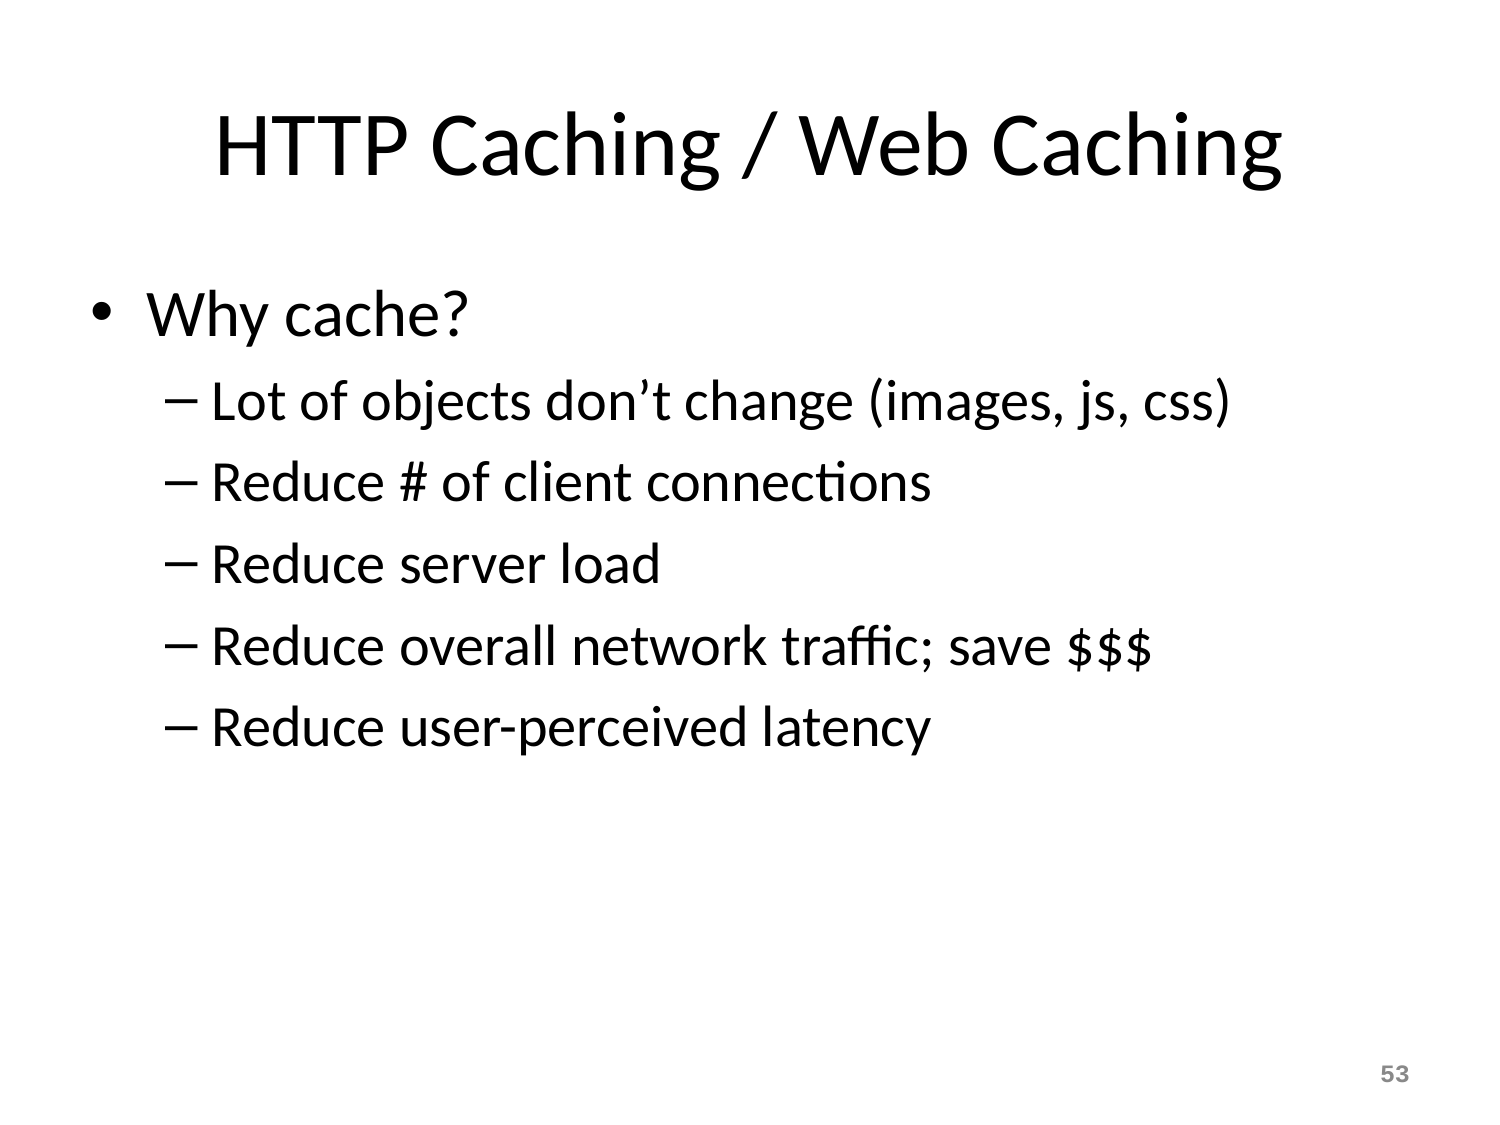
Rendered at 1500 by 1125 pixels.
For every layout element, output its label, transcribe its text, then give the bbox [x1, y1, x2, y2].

title HTTP Caching / Web Caching [75, 45, 1425, 233]
slide_number 53 [1074, 1042, 1425, 1103]
list Why cache? Lot of objects don’t change (images, js, css) Reduce # of client connections Reduce server load Reduce overall network traffic; save $$$ Reduce user-perceived latency [75, 262, 1425, 1005]
